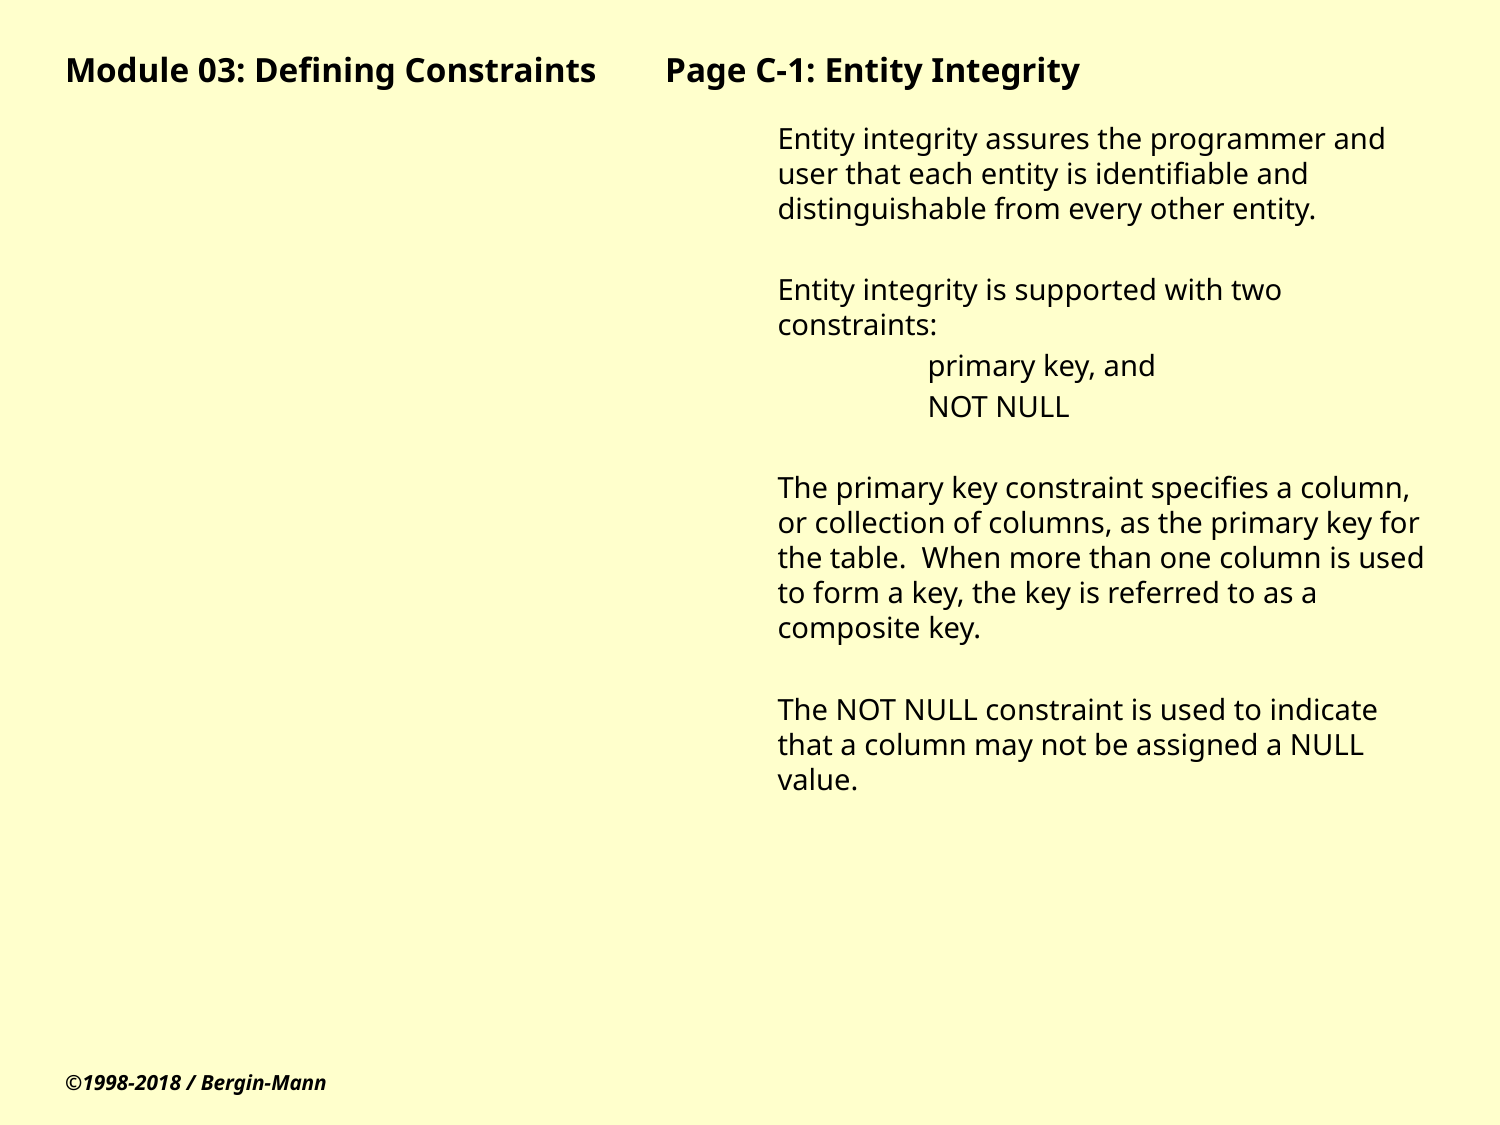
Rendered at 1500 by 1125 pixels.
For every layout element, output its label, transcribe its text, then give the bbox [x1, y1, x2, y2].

list Entity integrity assures the programmer and user that each entity is identifiable and distinguishable from every other entity. Entity integrity is supported with two constraints: primary key, and NOT NULL The primary key constraint specifies a column, or collection of columns, as the primary key for the table. When more than one column is used to form a key, the key is referred to as a composite key. The NOT NULL constraint is used to indicate that a column may not be assigned a NULL value. [762, 112, 1450, 1050]
title Module 03: Defining Constraints Page C-1: Entity Integrity [50, 37, 1450, 100]
slide_number ©1998-2018 / Bergin-Mann [50, 1062, 425, 1100]
